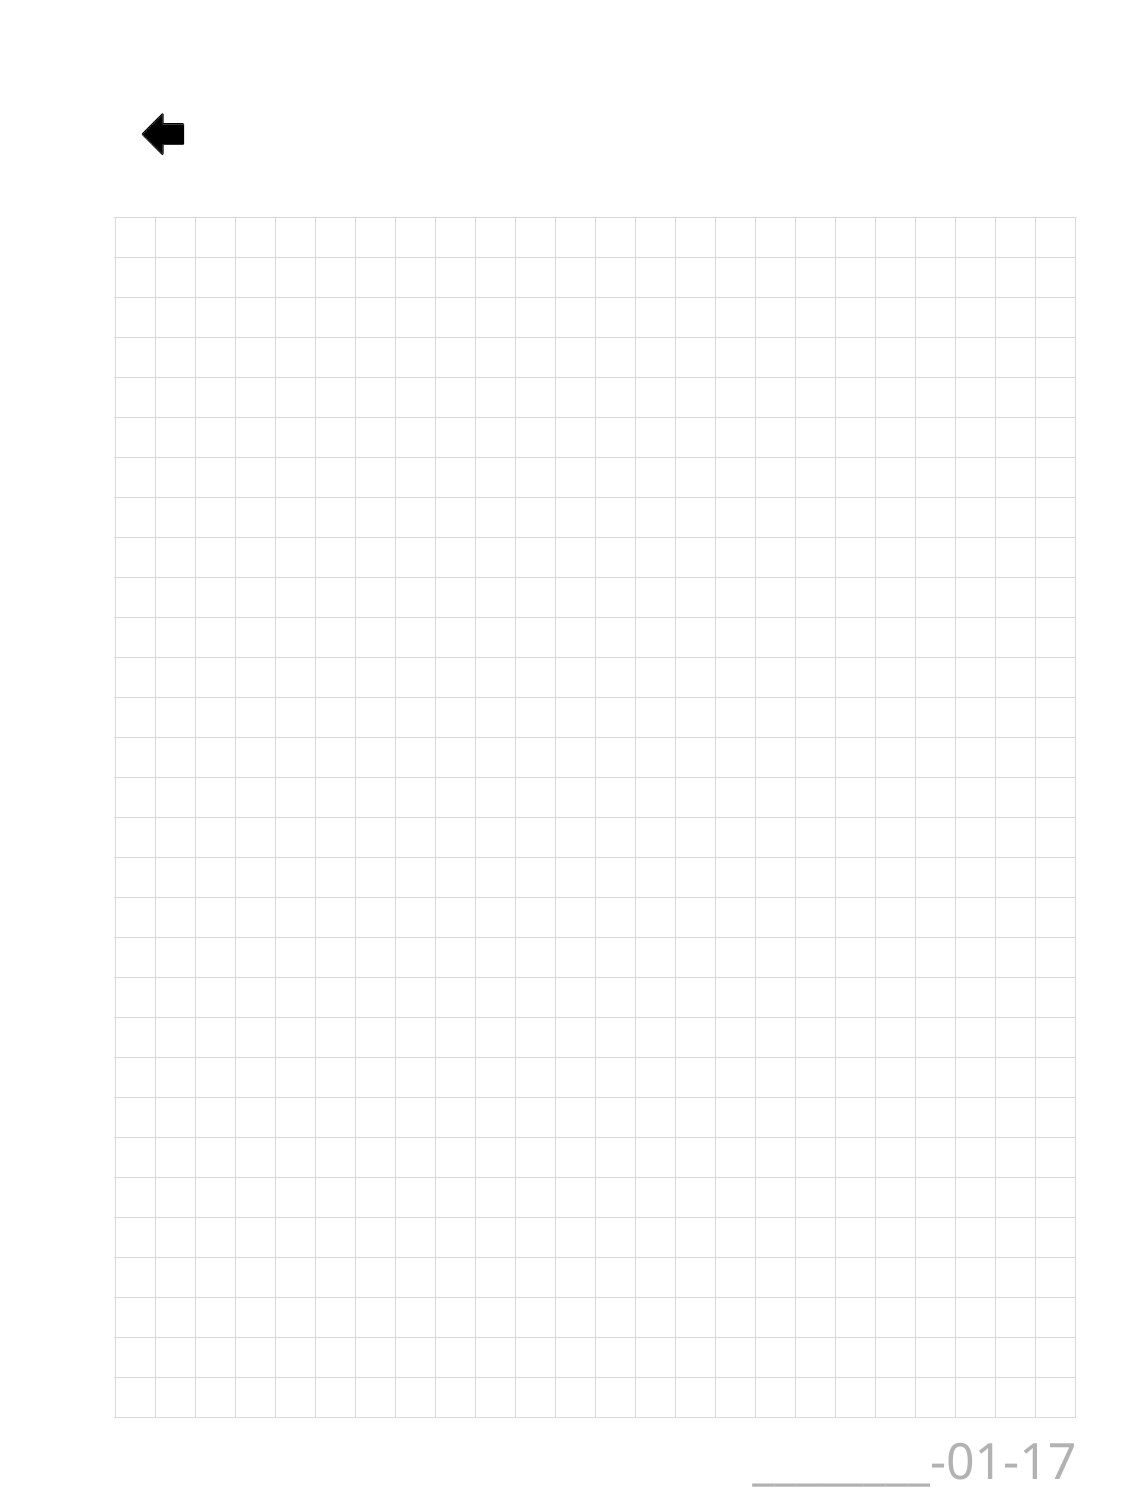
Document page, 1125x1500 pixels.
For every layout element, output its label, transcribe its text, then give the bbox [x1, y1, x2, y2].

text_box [113, 113, 1077, 1418]
picture [142, 114, 184, 155]
slide_number ________-01-17 [537, 1430, 1077, 1491]
